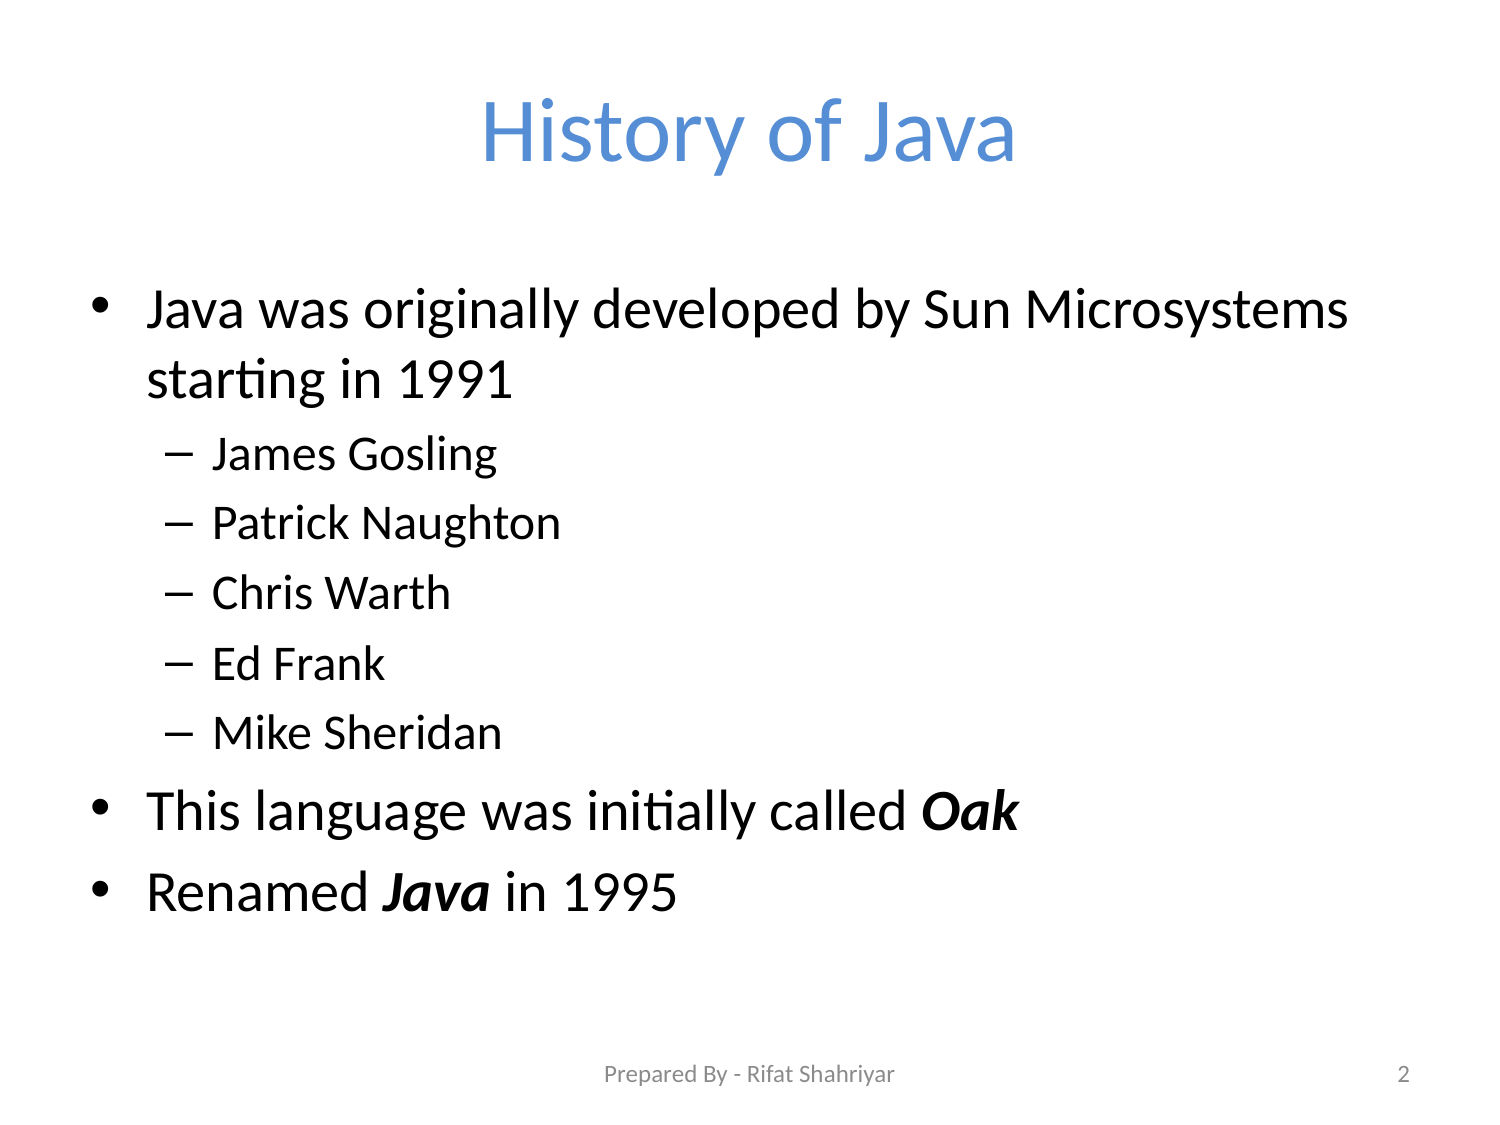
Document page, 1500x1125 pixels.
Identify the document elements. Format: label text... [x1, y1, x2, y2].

title History of Java [75, 46, 1425, 204]
list Java was originally developed by Sun Microsystems starting in 1991 James Gosling Patrick Naughton Chris Warth Ed Frank Mike Sheridan This language was initially called Oak Renamed Java in 1995 [75, 262, 1425, 1005]
slide_number 2 [1074, 1042, 1425, 1103]
footer Prepared By - Rifat Shahriyar [512, 1042, 988, 1103]
